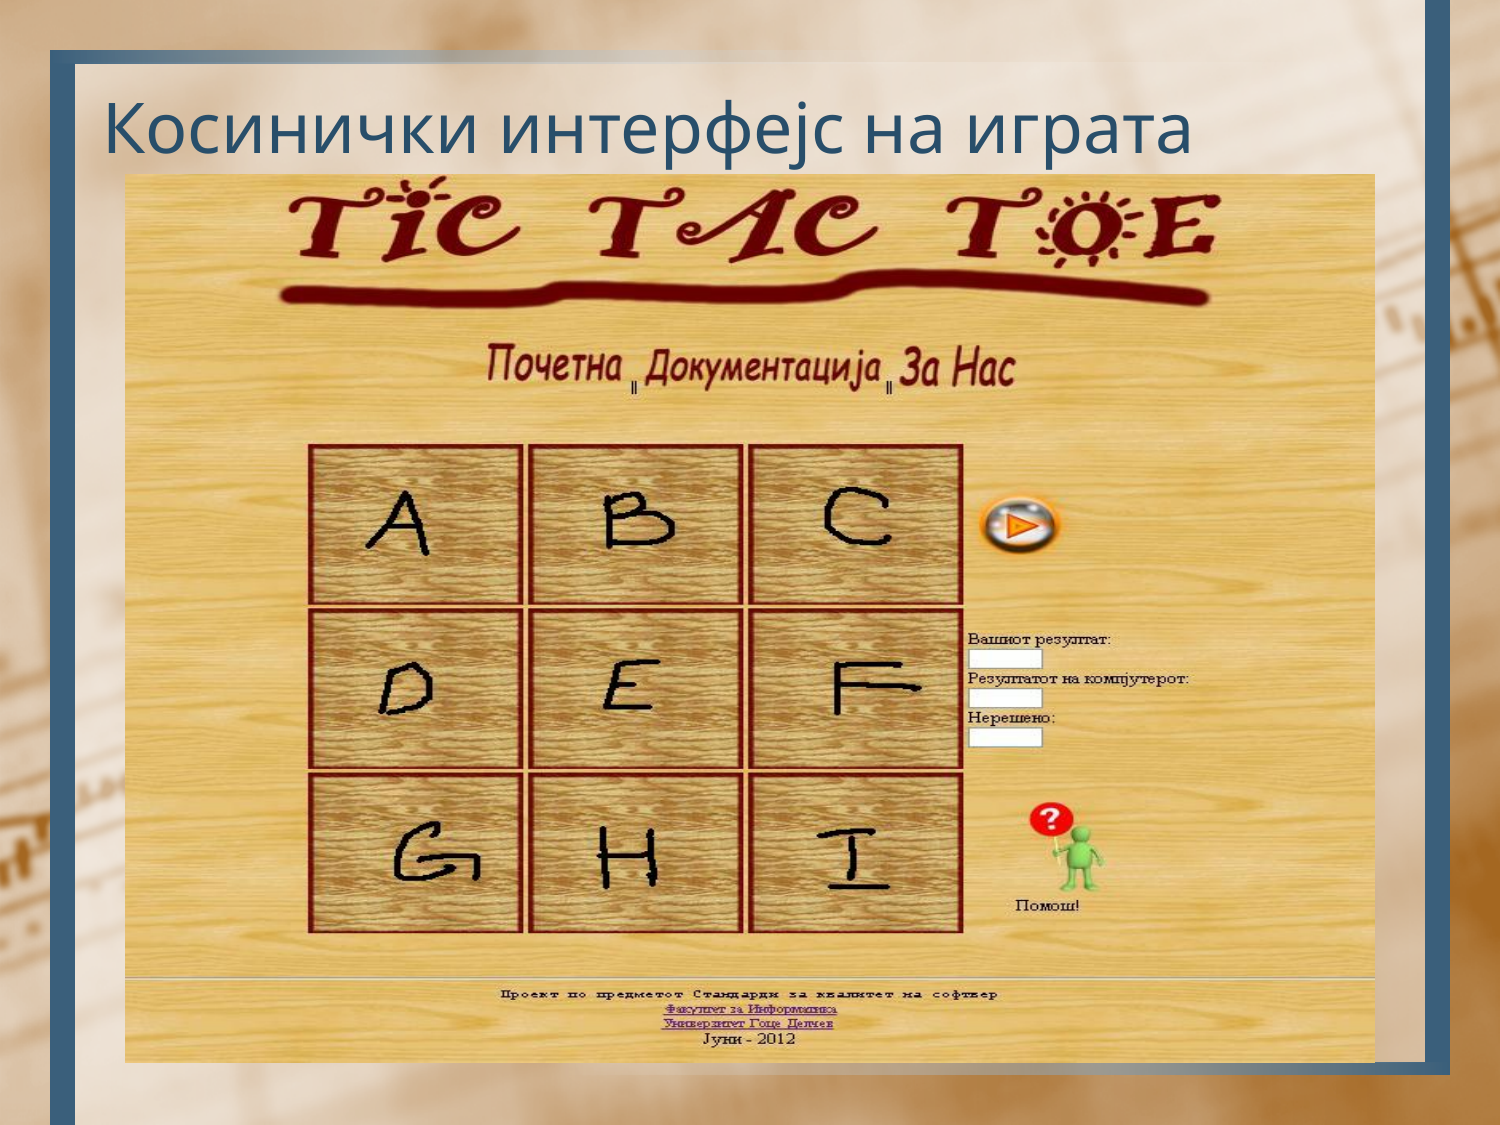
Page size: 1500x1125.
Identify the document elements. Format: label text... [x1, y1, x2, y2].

title Косинички интерфејс на играта [87, 75, 1413, 175]
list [124, 174, 1376, 1063]
